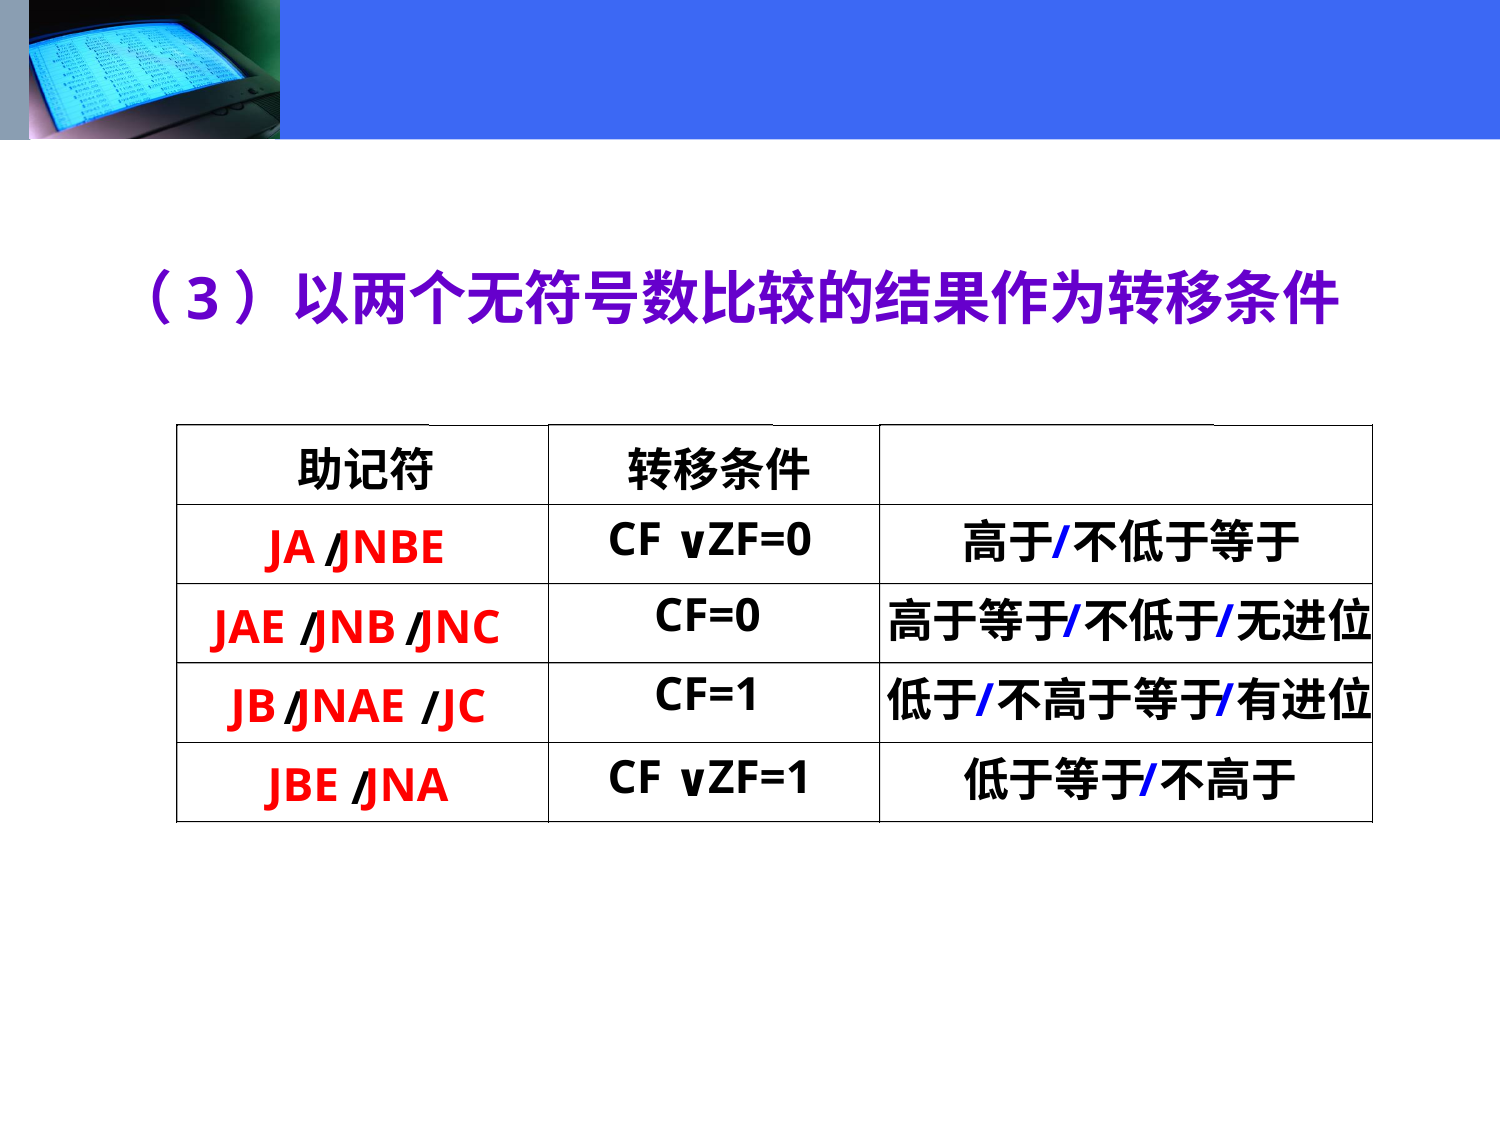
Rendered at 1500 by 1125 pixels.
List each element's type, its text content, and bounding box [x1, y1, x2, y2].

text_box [176, 424, 1390, 823]
picture [29, 0, 280, 139]
text_box （3）以两个无符号数比较的结果作为转移条件 [99, 261, 1356, 340]
